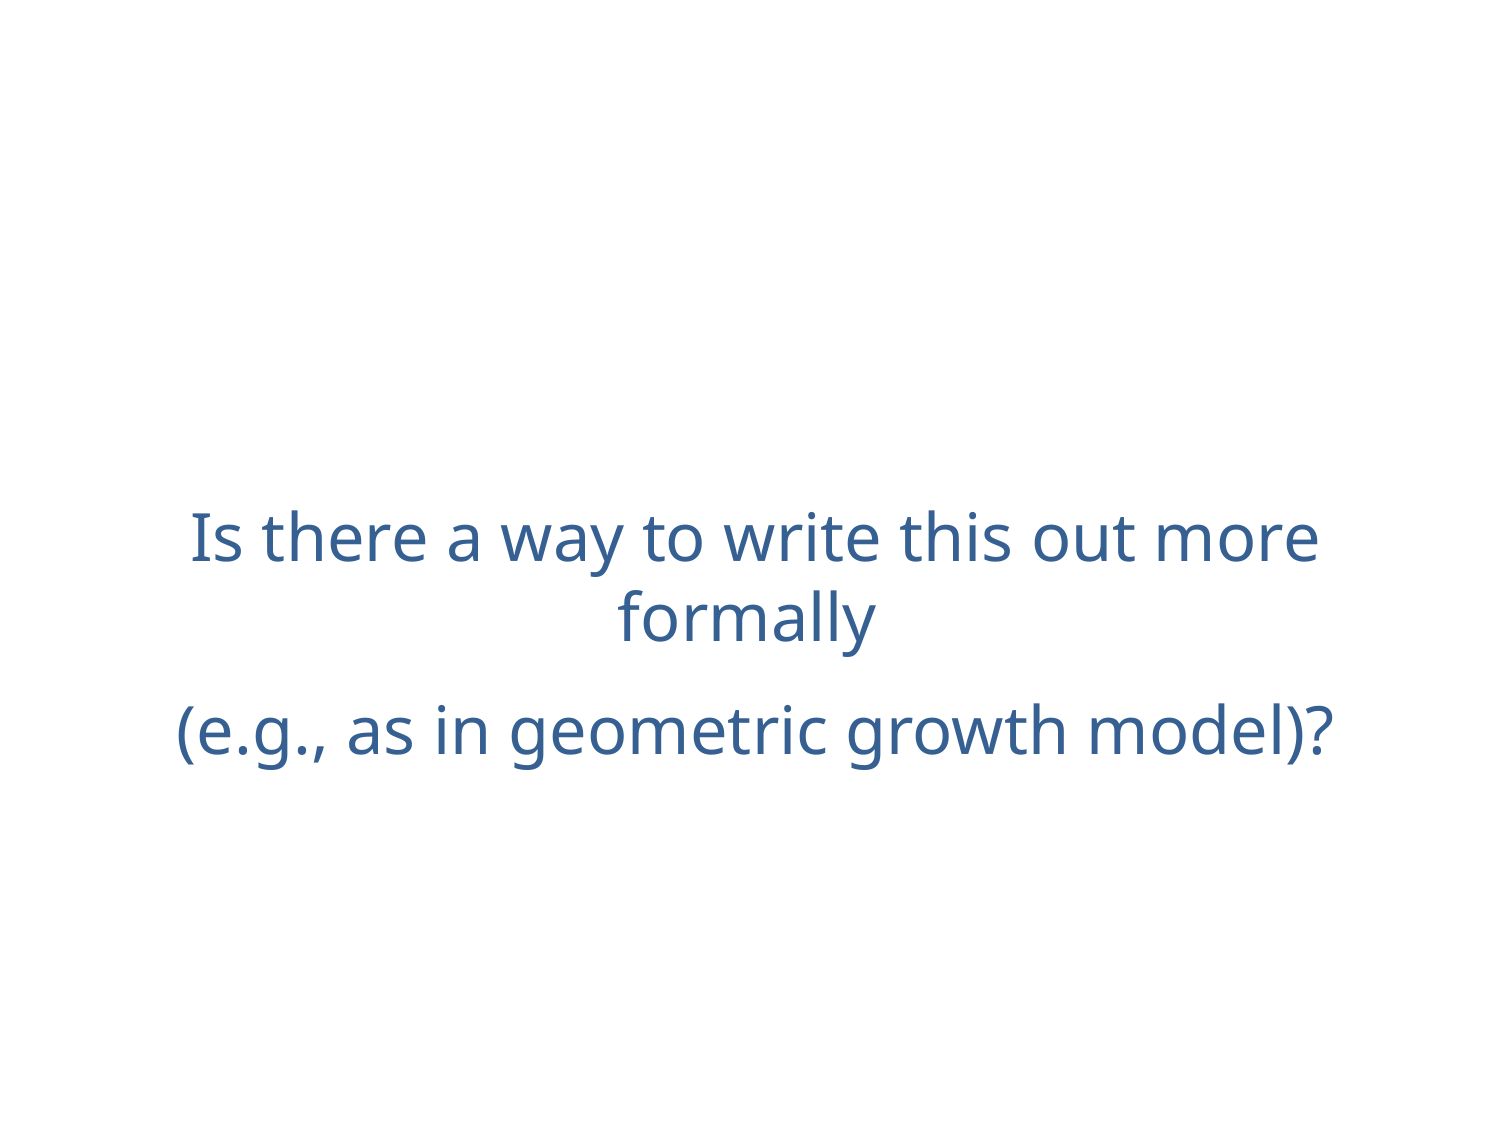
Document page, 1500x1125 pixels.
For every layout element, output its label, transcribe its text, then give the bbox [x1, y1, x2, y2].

text_box Is there a way to write this out more formally (e.g., as in geometric growth model)? [62, 487, 1450, 776]
